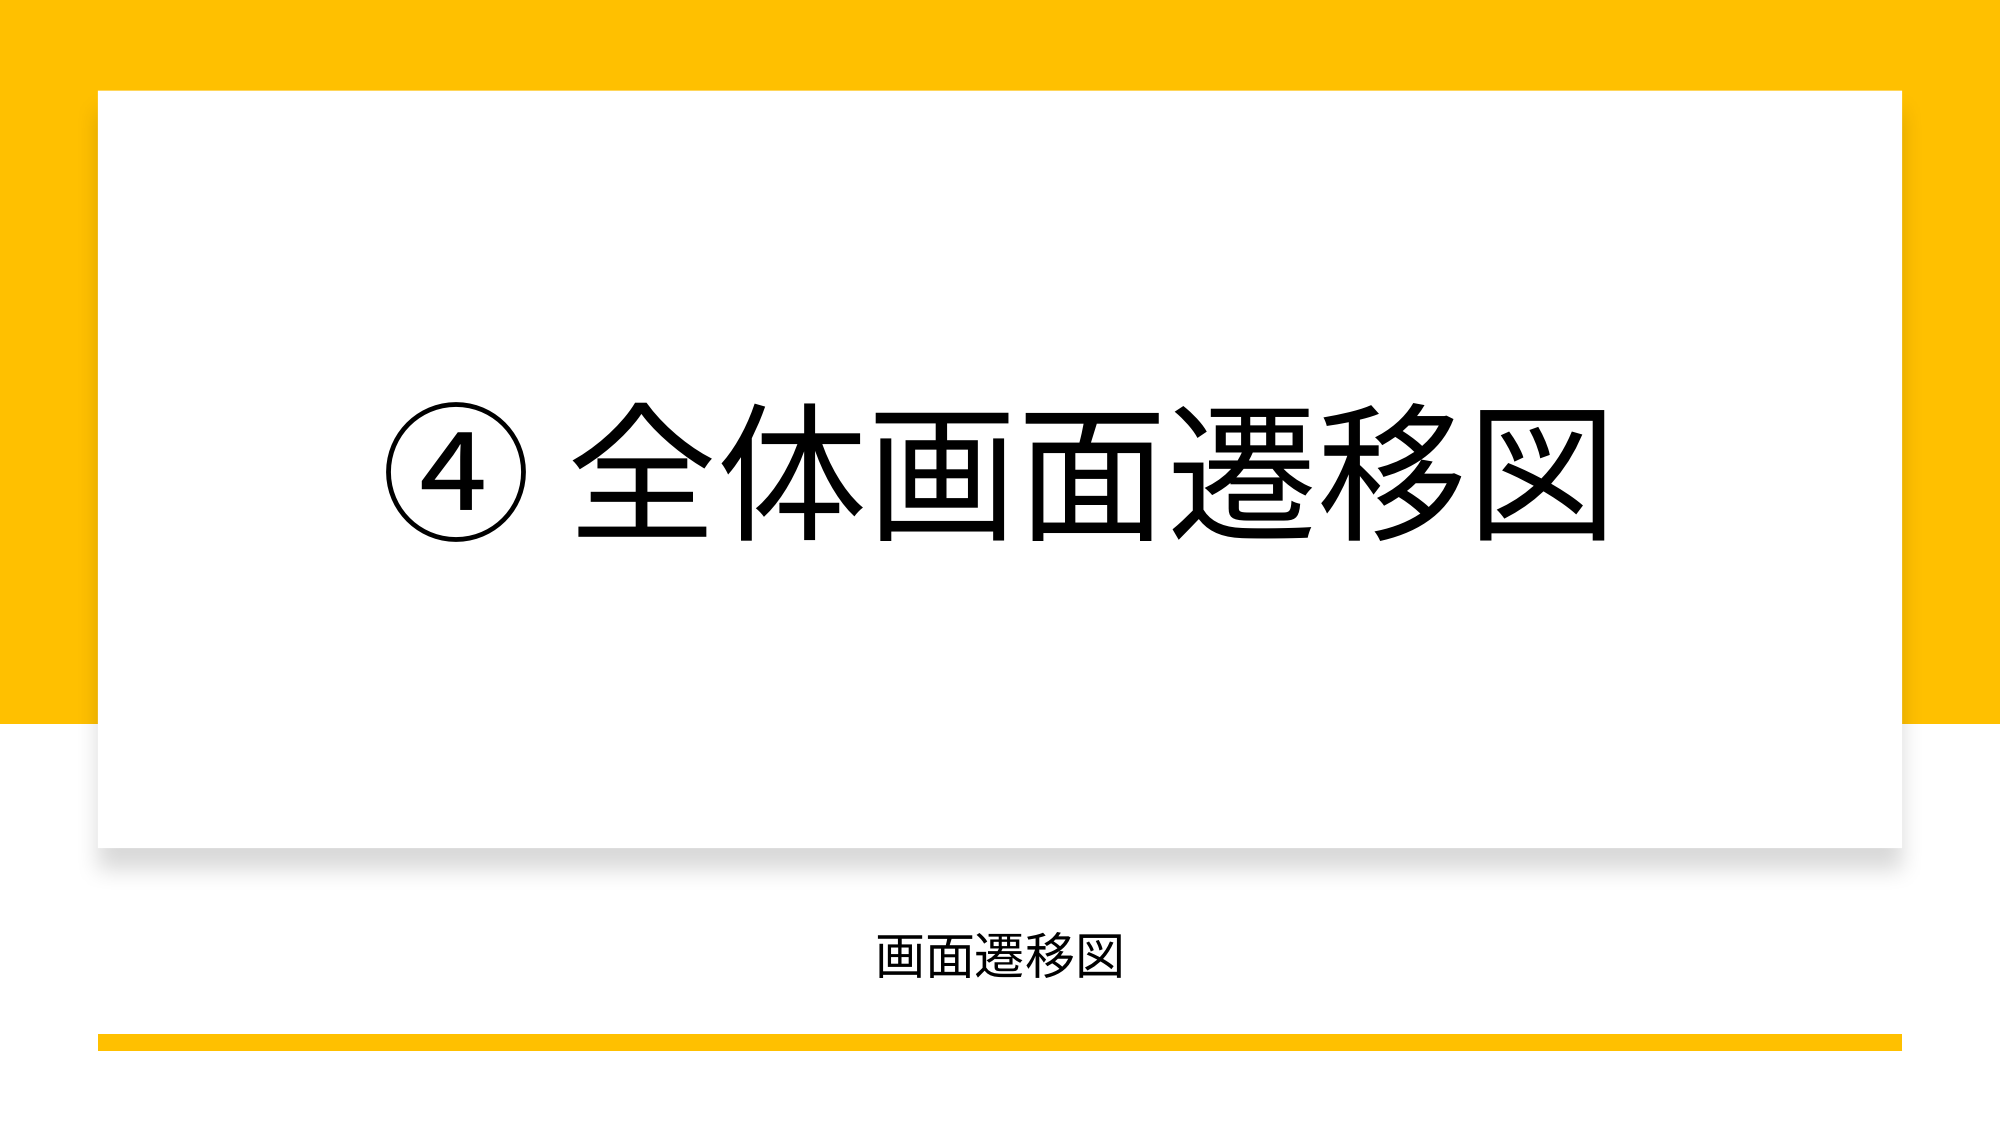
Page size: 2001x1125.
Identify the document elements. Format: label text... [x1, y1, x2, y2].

subtitle 画面遷移図 [249, 904, 1750, 1012]
text_box [0, 725, 2000, 1125]
text_box [0, 0, 2000, 725]
title ④全体画面遷移図 [249, 212, 1750, 750]
text_box [97, 89, 1903, 849]
